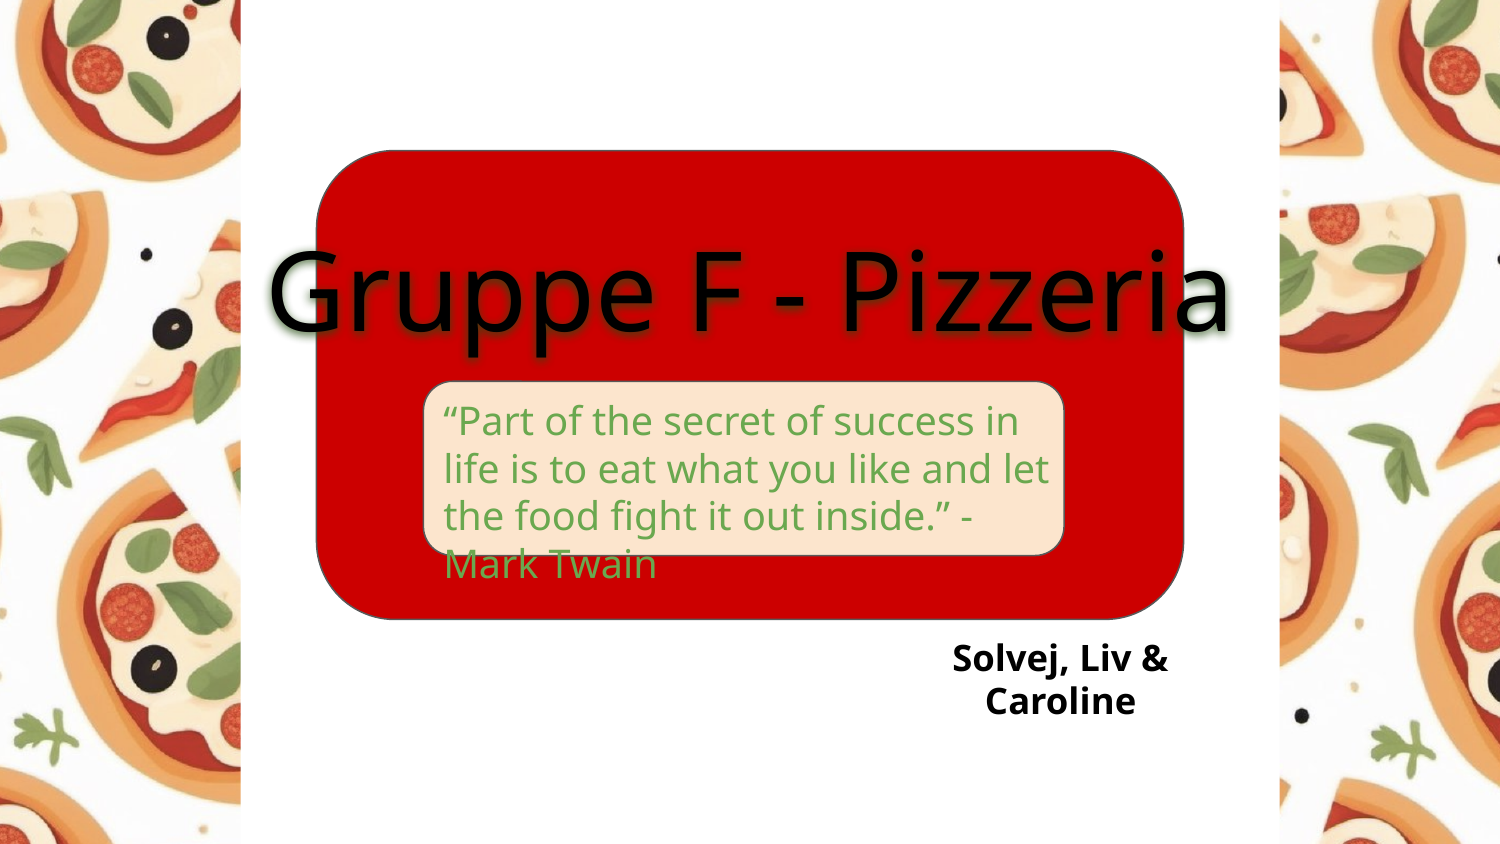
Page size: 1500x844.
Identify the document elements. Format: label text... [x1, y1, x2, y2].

text_box “Part of the secret of success in life is to eat what you like and let the food fight it out inside.” - Mark Twain [428, 381, 1069, 602]
text_box [316, 470, 1184, 620]
title Gruppe F - Pizzeria [244, 119, 1274, 457]
picture [0, 0, 241, 844]
text_box Solvej, Liv & Caroline [814, 619, 1274, 738]
text_box [423, 394, 428, 543]
picture [1279, 0, 1500, 844]
